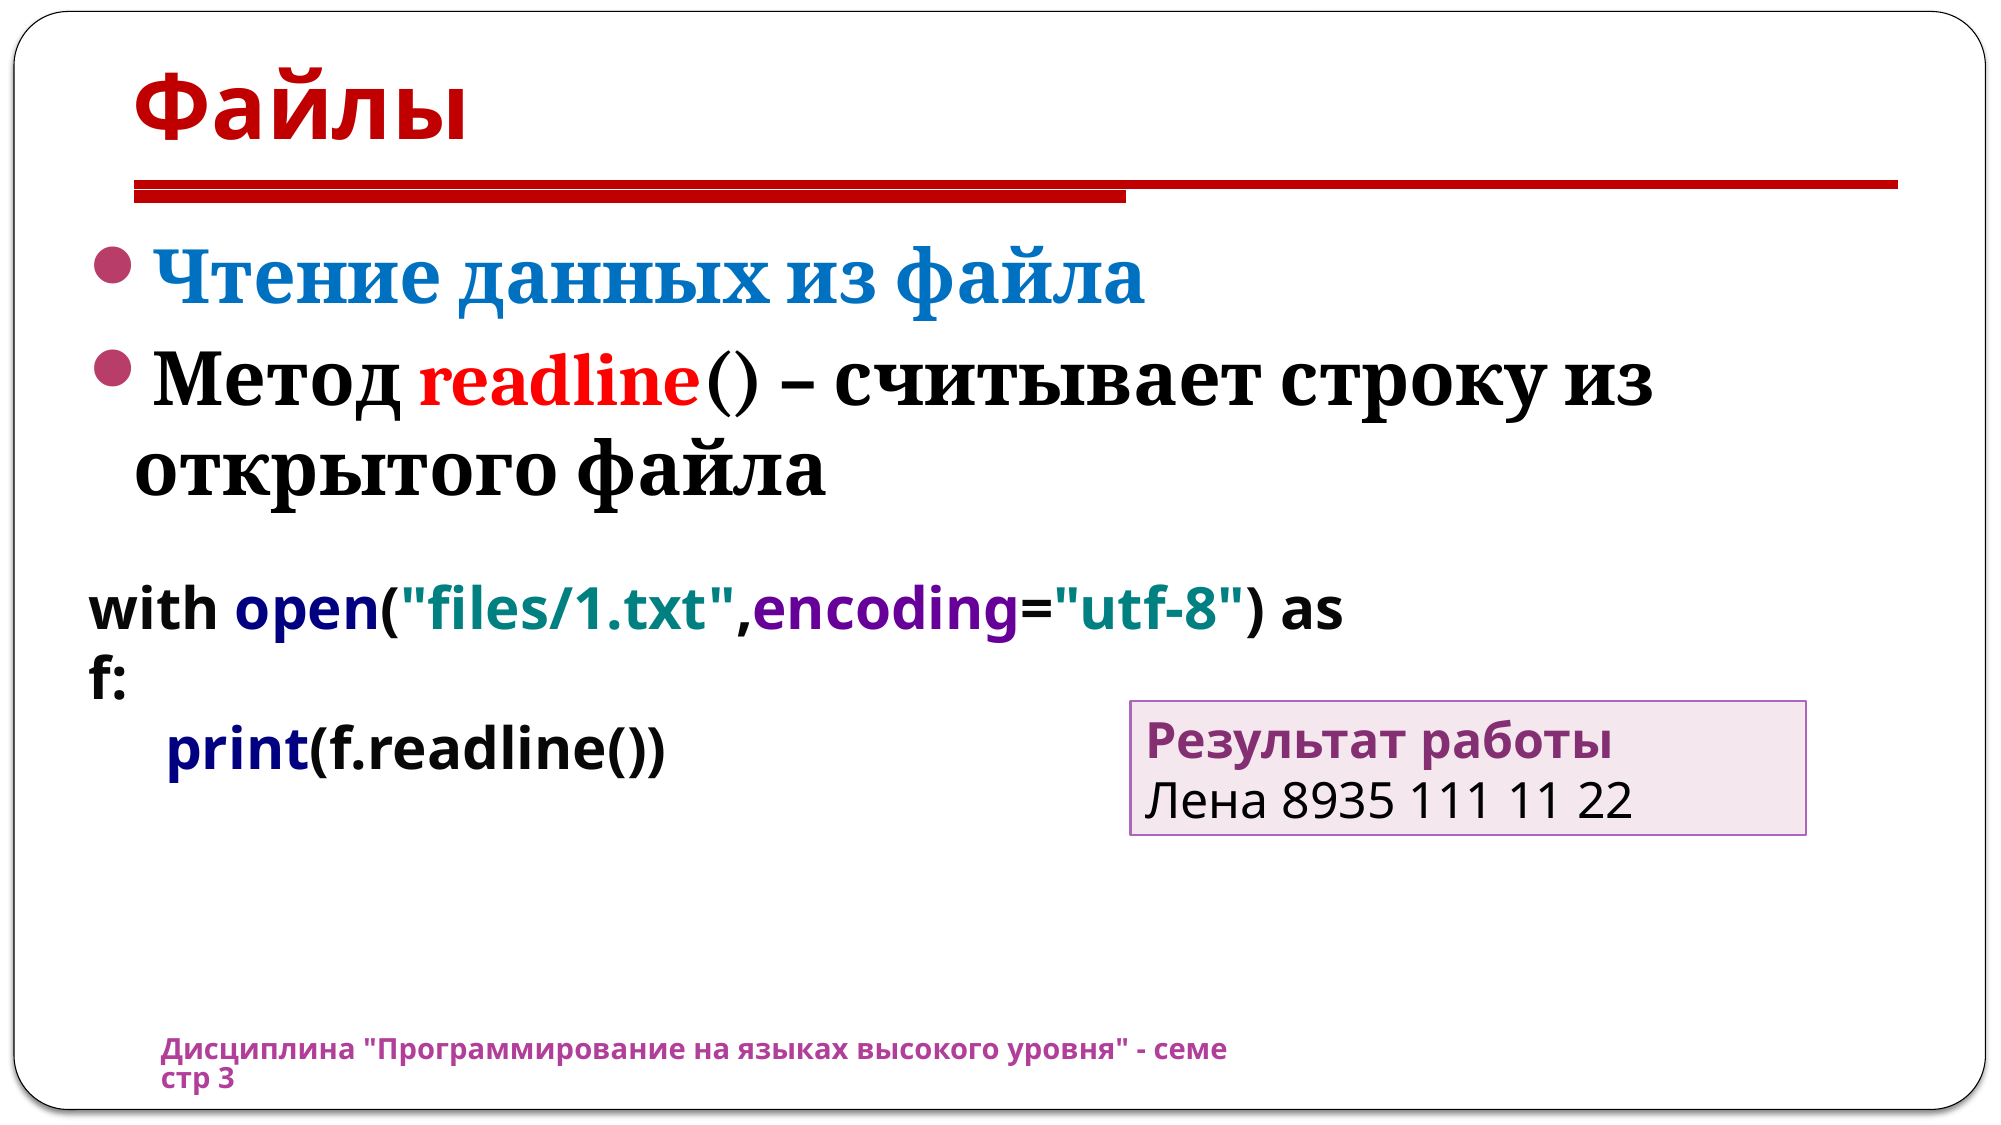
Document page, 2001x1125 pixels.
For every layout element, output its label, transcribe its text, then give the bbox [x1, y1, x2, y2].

title Файлы [117, 21, 1914, 173]
footer Дисциплина "Программирование на языках высокого уровня" - семестр 3 [145, 1012, 1257, 1088]
list Чтение данных из файла Метод readline() – считывает строку из открытого файла [74, 221, 1932, 1047]
text_box Результат работы Лена 8935 111 11 22 [1129, 700, 1807, 836]
text_box with open("files/1.txt",encoding="utf-8") as f: print(f.readline()) [74, 563, 1374, 789]
